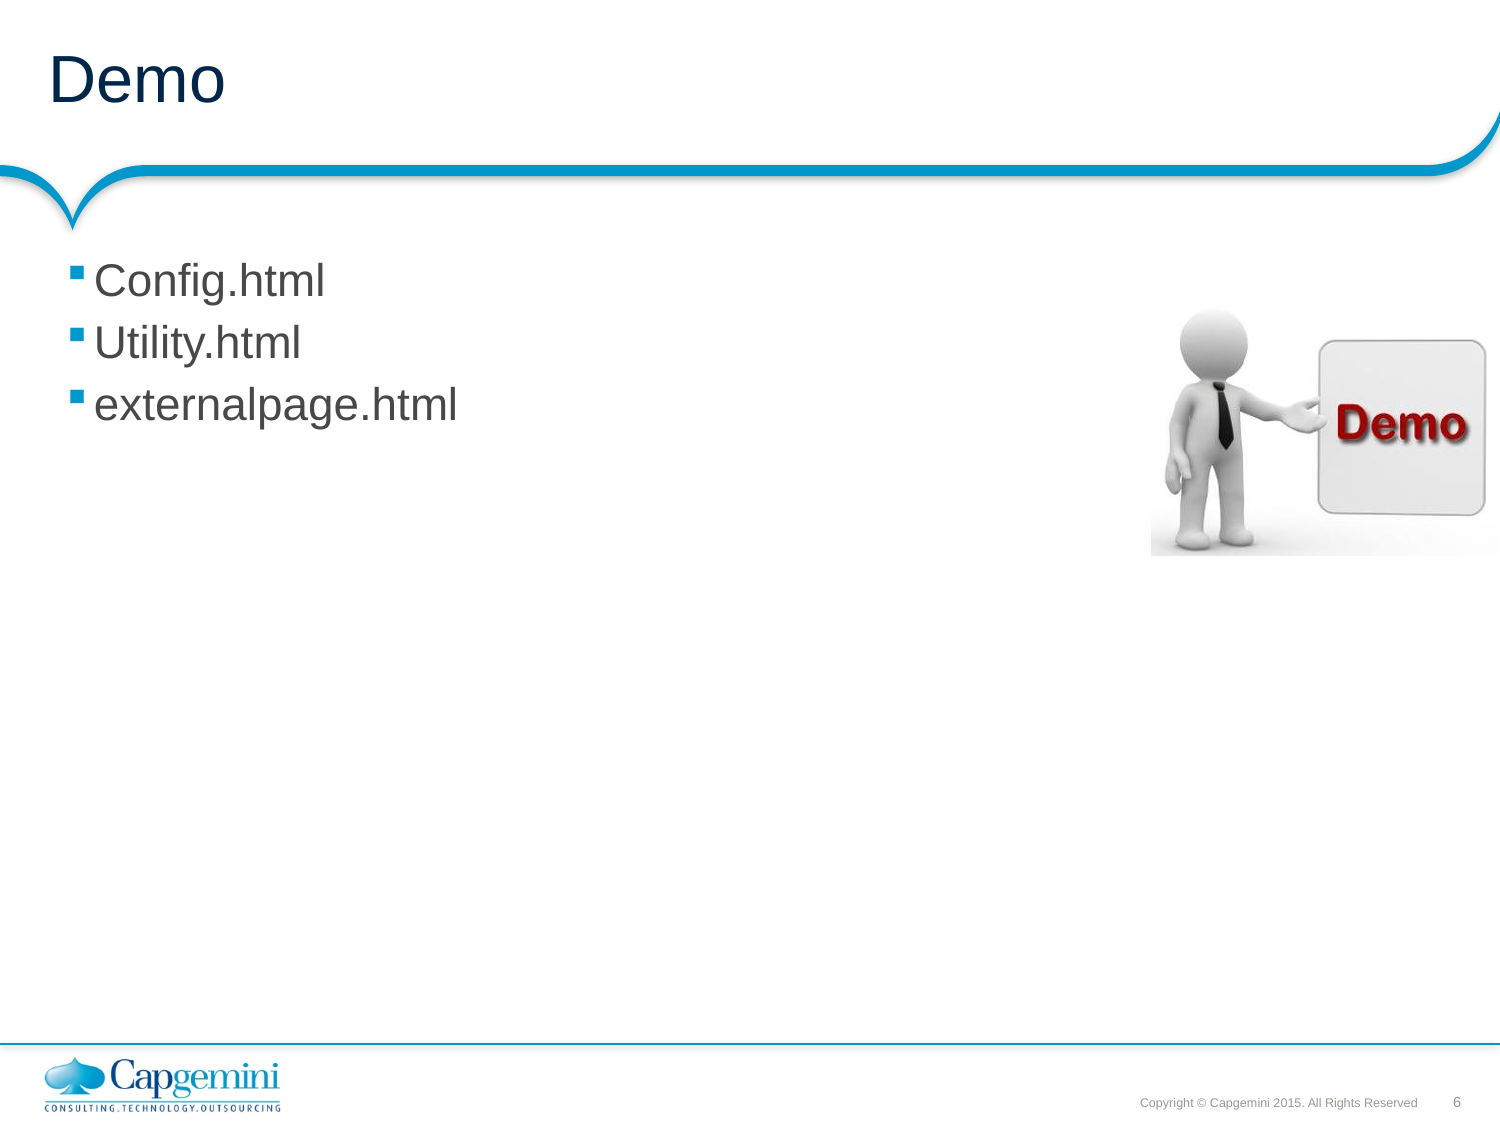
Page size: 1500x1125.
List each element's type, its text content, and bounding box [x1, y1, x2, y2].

picture [44, 1056, 281, 1113]
title Demo [0, 0, 1500, 165]
list Config.html Utility.html externalpage.html [48, 245, 1140, 1007]
picture [1151, 299, 1497, 556]
